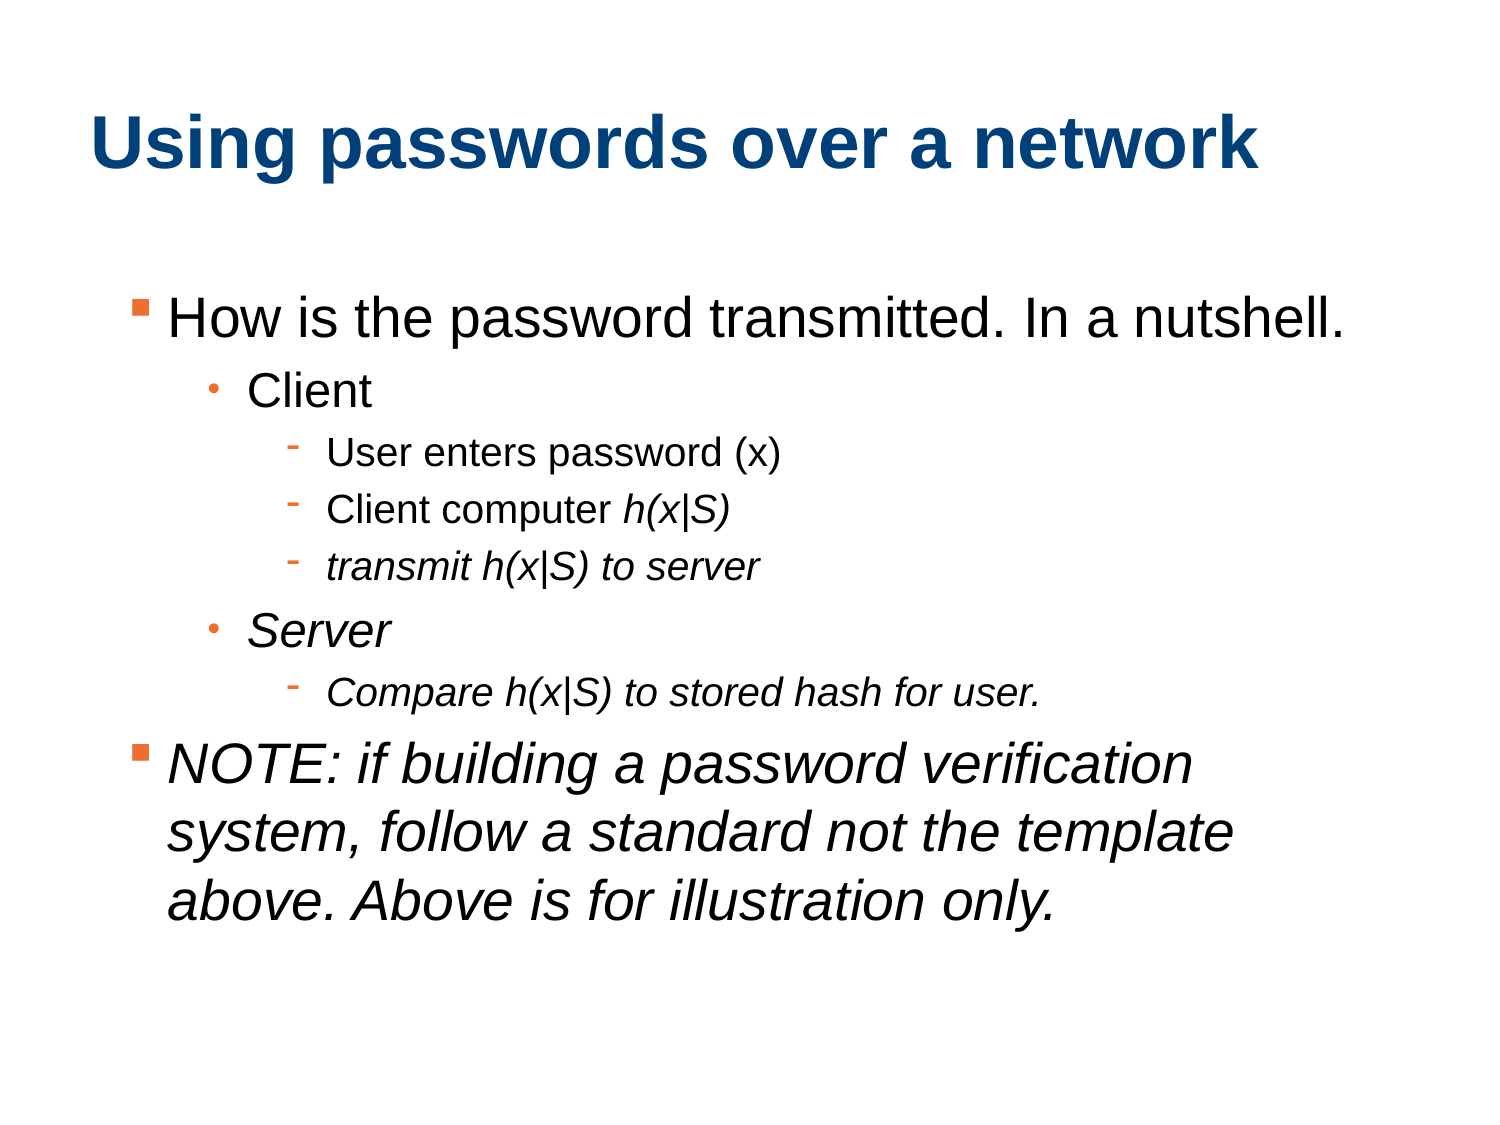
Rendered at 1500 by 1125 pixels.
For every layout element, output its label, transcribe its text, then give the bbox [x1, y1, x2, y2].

list How is the password transmitted. In a nutshell. Client User enters password (x) Client computer h(x|S) transmit h(x|S) to server Server Compare h(x|S) to stored hash for user. NOTE: if building a password verification system, follow a standard not the template above. Above is for illustration only. [112, 272, 1388, 949]
title Using passwords over a network [74, 44, 1326, 233]
